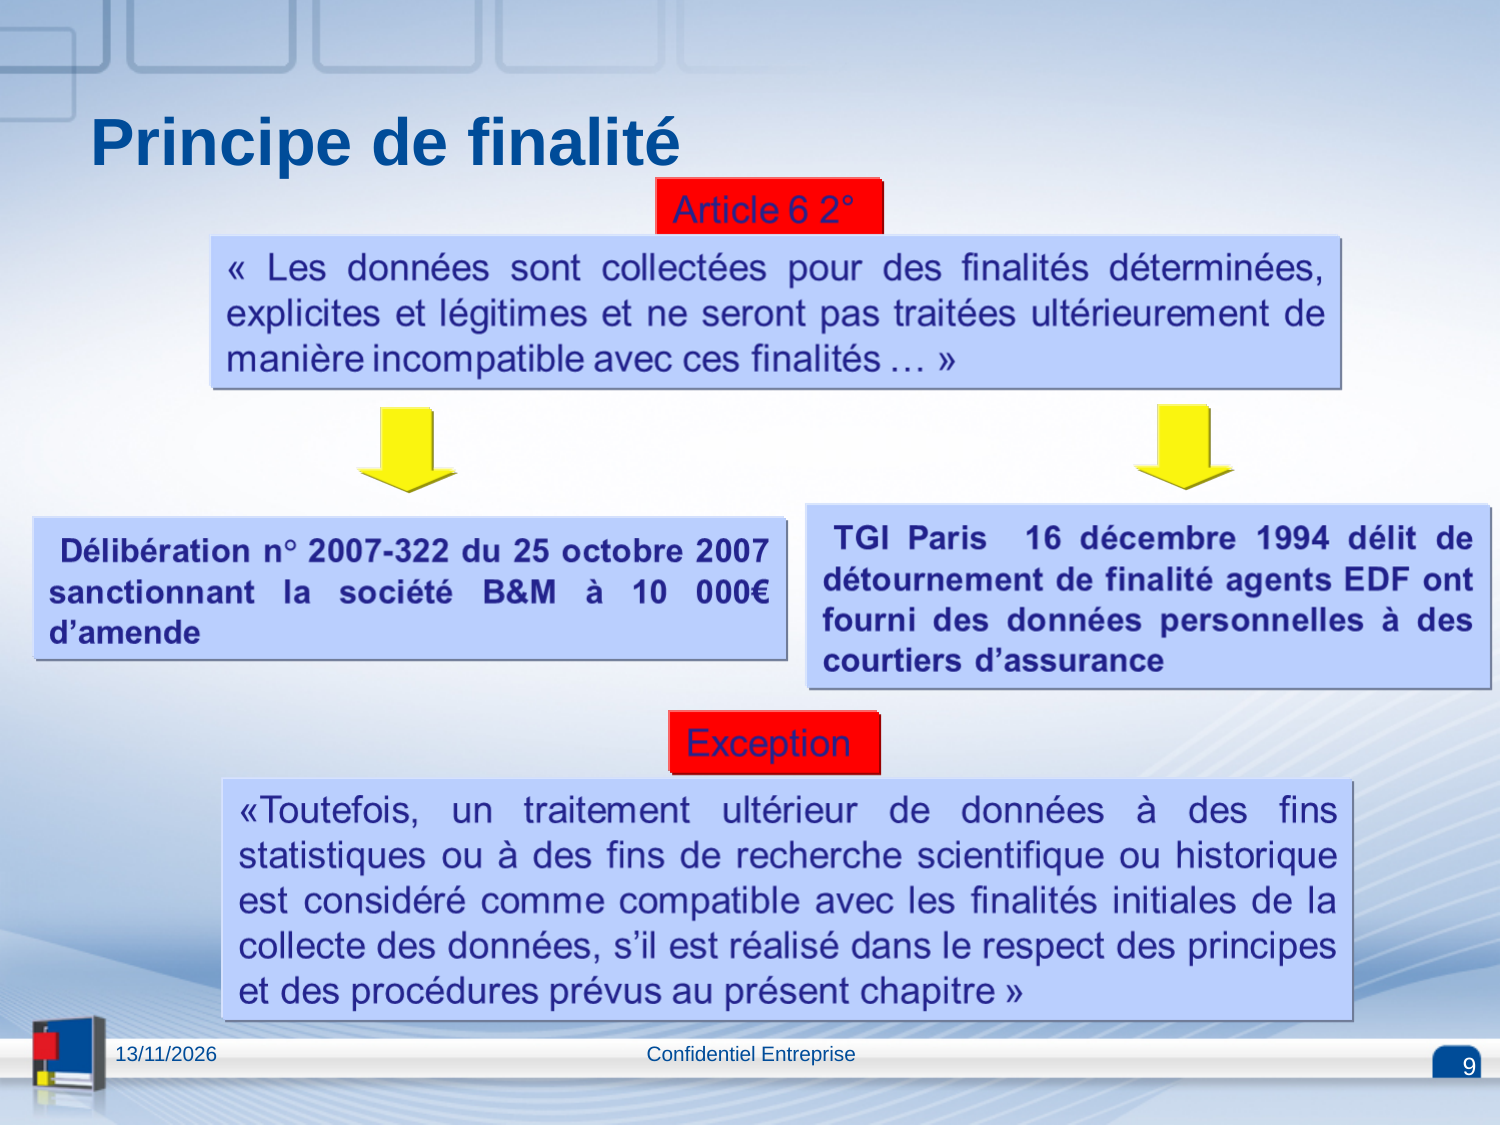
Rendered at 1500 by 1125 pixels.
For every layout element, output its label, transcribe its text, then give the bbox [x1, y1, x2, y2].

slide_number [100, 1023, 254, 1084]
picture [0, 0, 1500, 1125]
slide_number 9 [1391, 1031, 1492, 1099]
title Principe de finalité [75, 45, 1425, 233]
footer Confidentiel Entreprise [513, 1045, 989, 1084]
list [649, 174, 885, 230]
